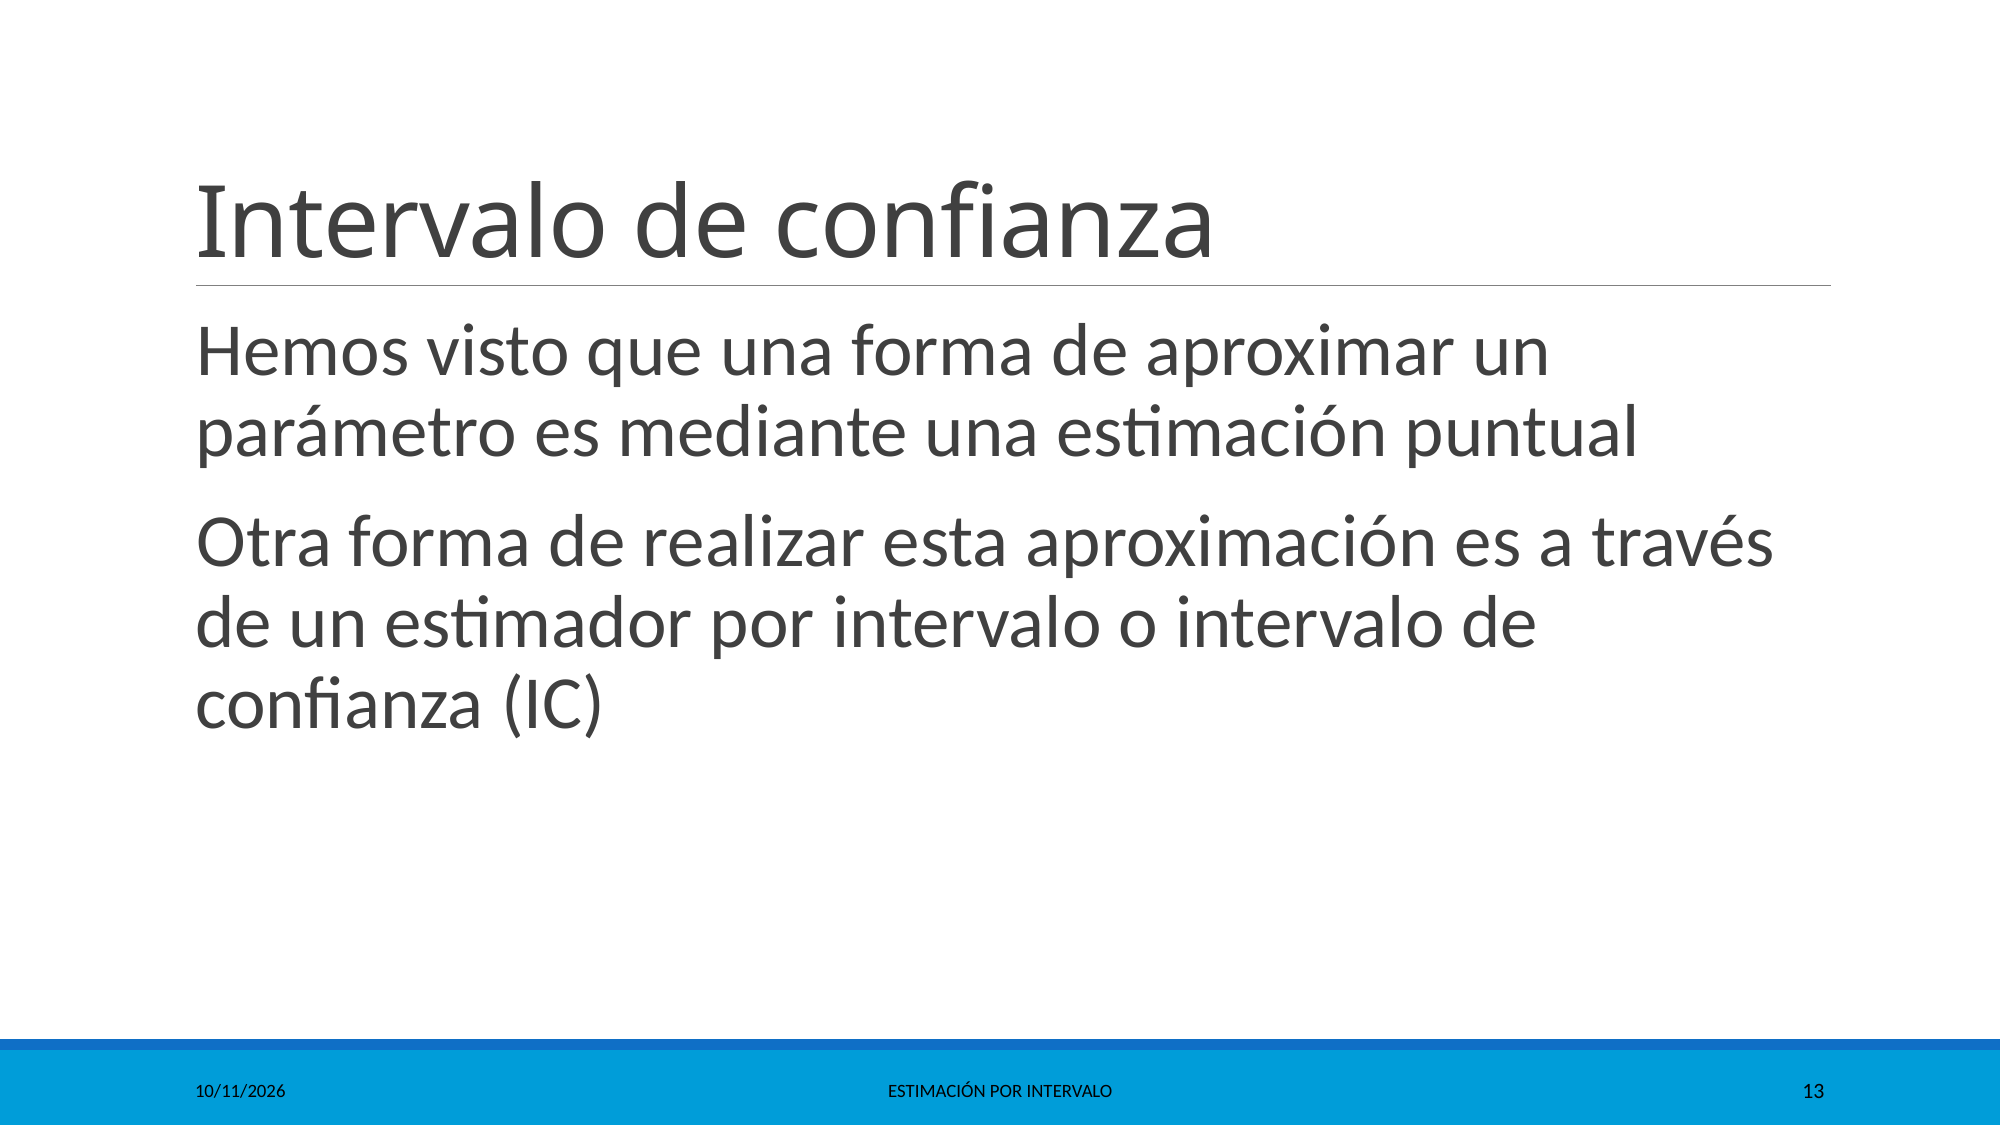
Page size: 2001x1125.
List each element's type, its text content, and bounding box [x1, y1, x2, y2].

footer Estimación por Intervalo [604, 1059, 1396, 1120]
list Hemos visto que una forma de aproximar un parámetro es mediante una estimación puntual Otra forma de realizar esta aproximación es a través de un estimador por intervalo o intervalo de confianza (IC) [180, 302, 1830, 963]
title Intervalo de confianza [180, 47, 1830, 285]
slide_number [180, 1059, 586, 1120]
slide_number 13 [1624, 1059, 1840, 1120]
